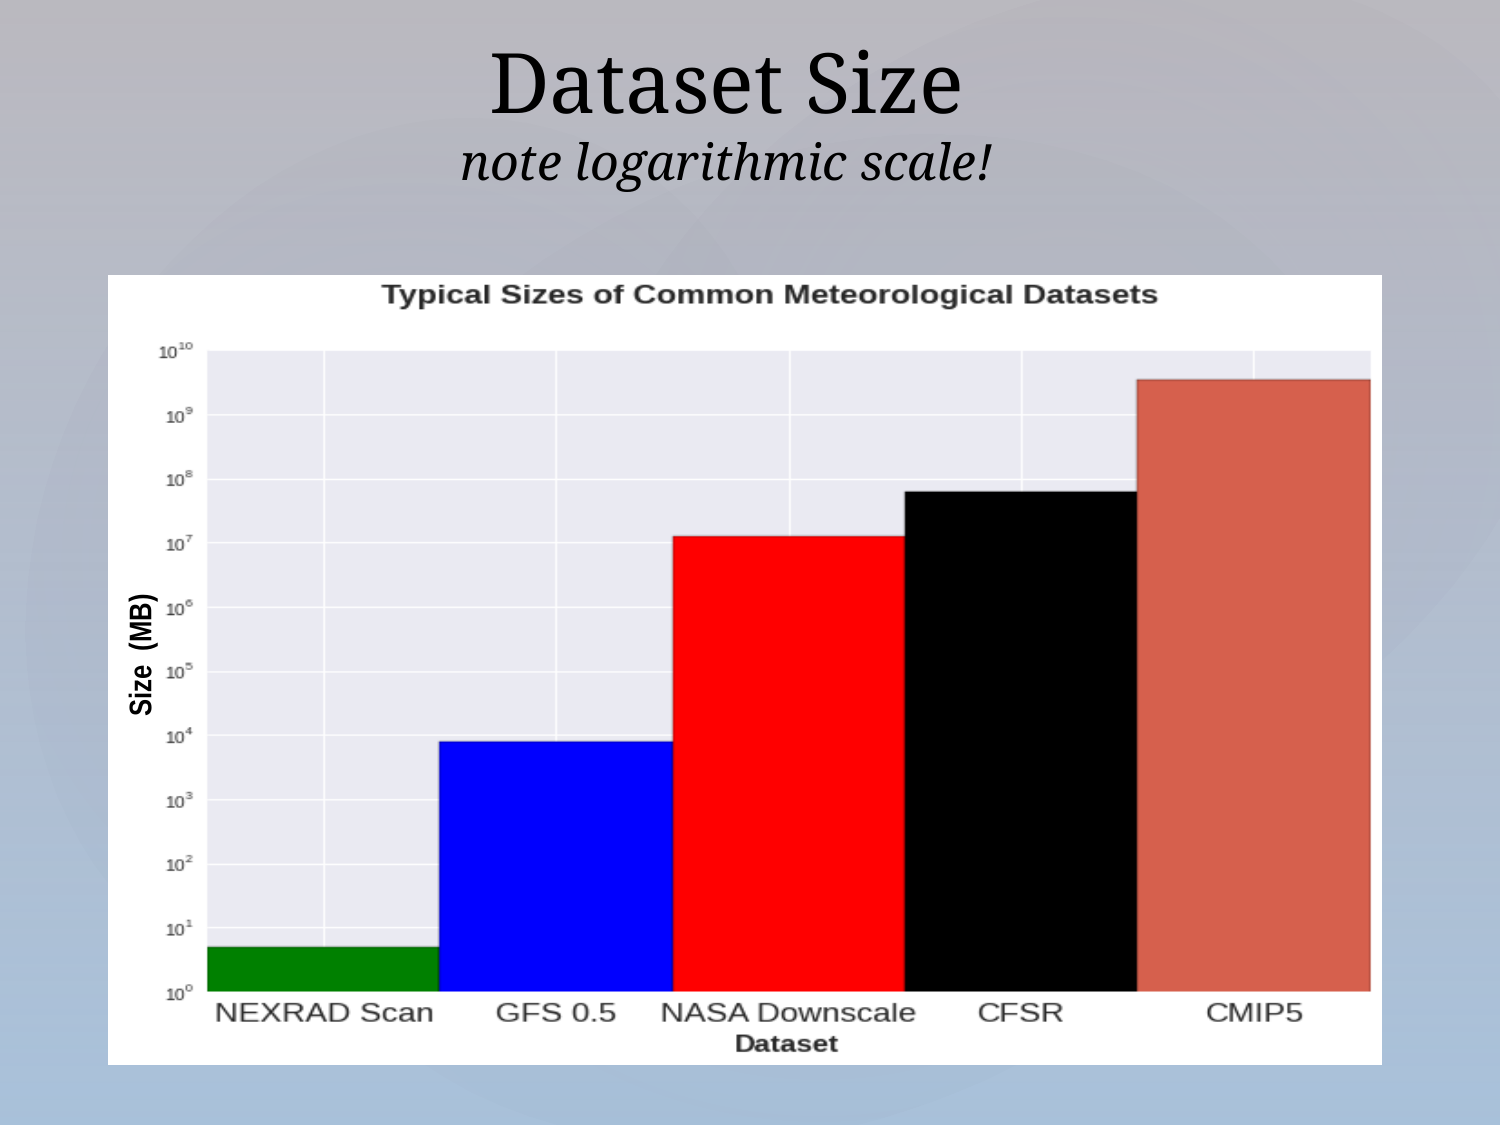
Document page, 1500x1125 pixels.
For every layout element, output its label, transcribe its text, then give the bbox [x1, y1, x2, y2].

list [107, 275, 1382, 1065]
title Dataset Size note logarithmic scale! [108, 69, 1346, 199]
